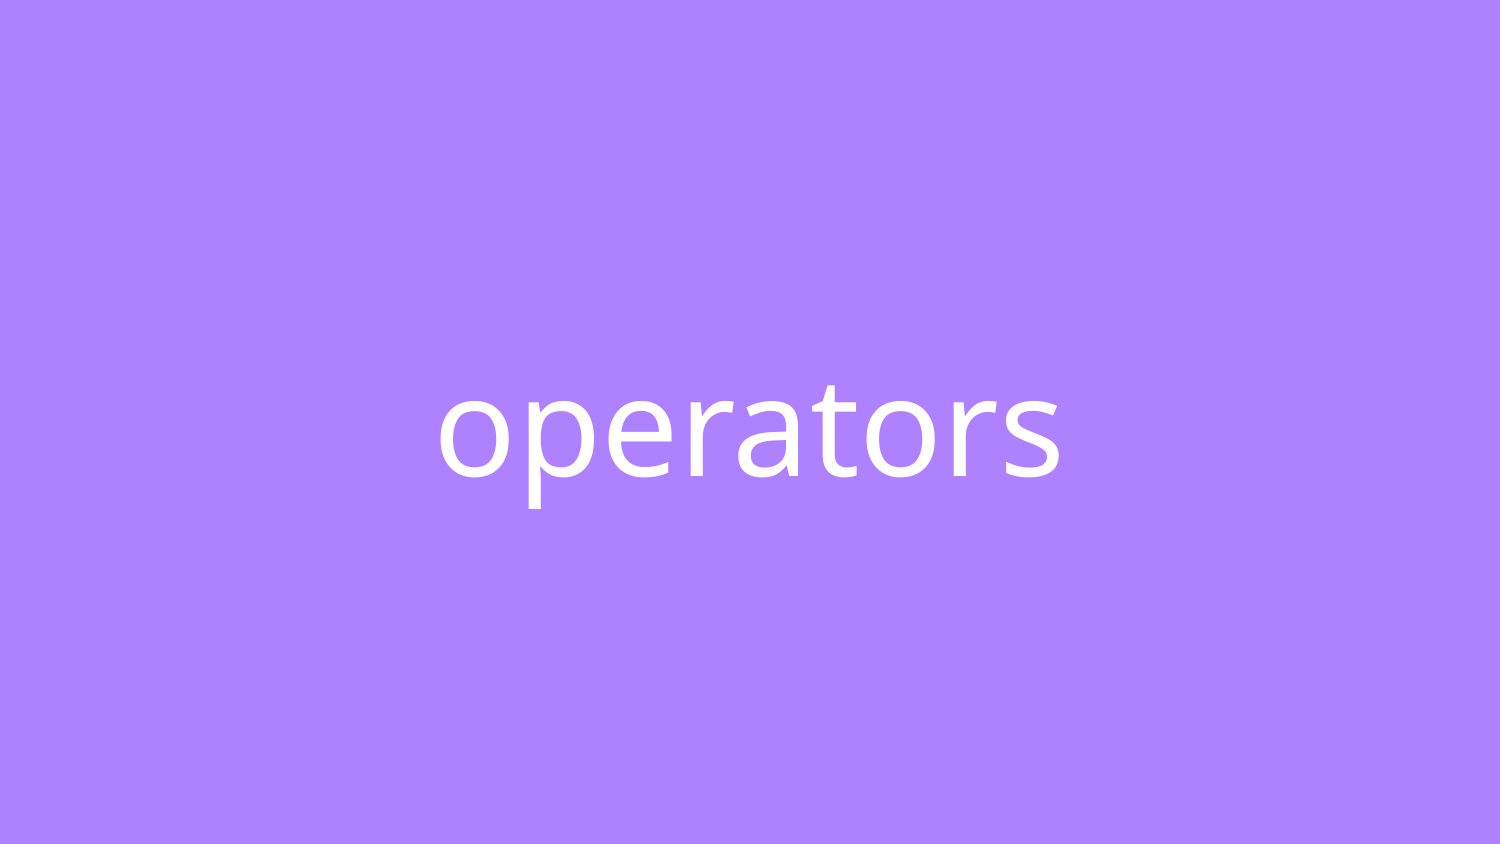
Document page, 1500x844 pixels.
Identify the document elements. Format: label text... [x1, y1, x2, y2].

title operators [75, 351, 1425, 493]
